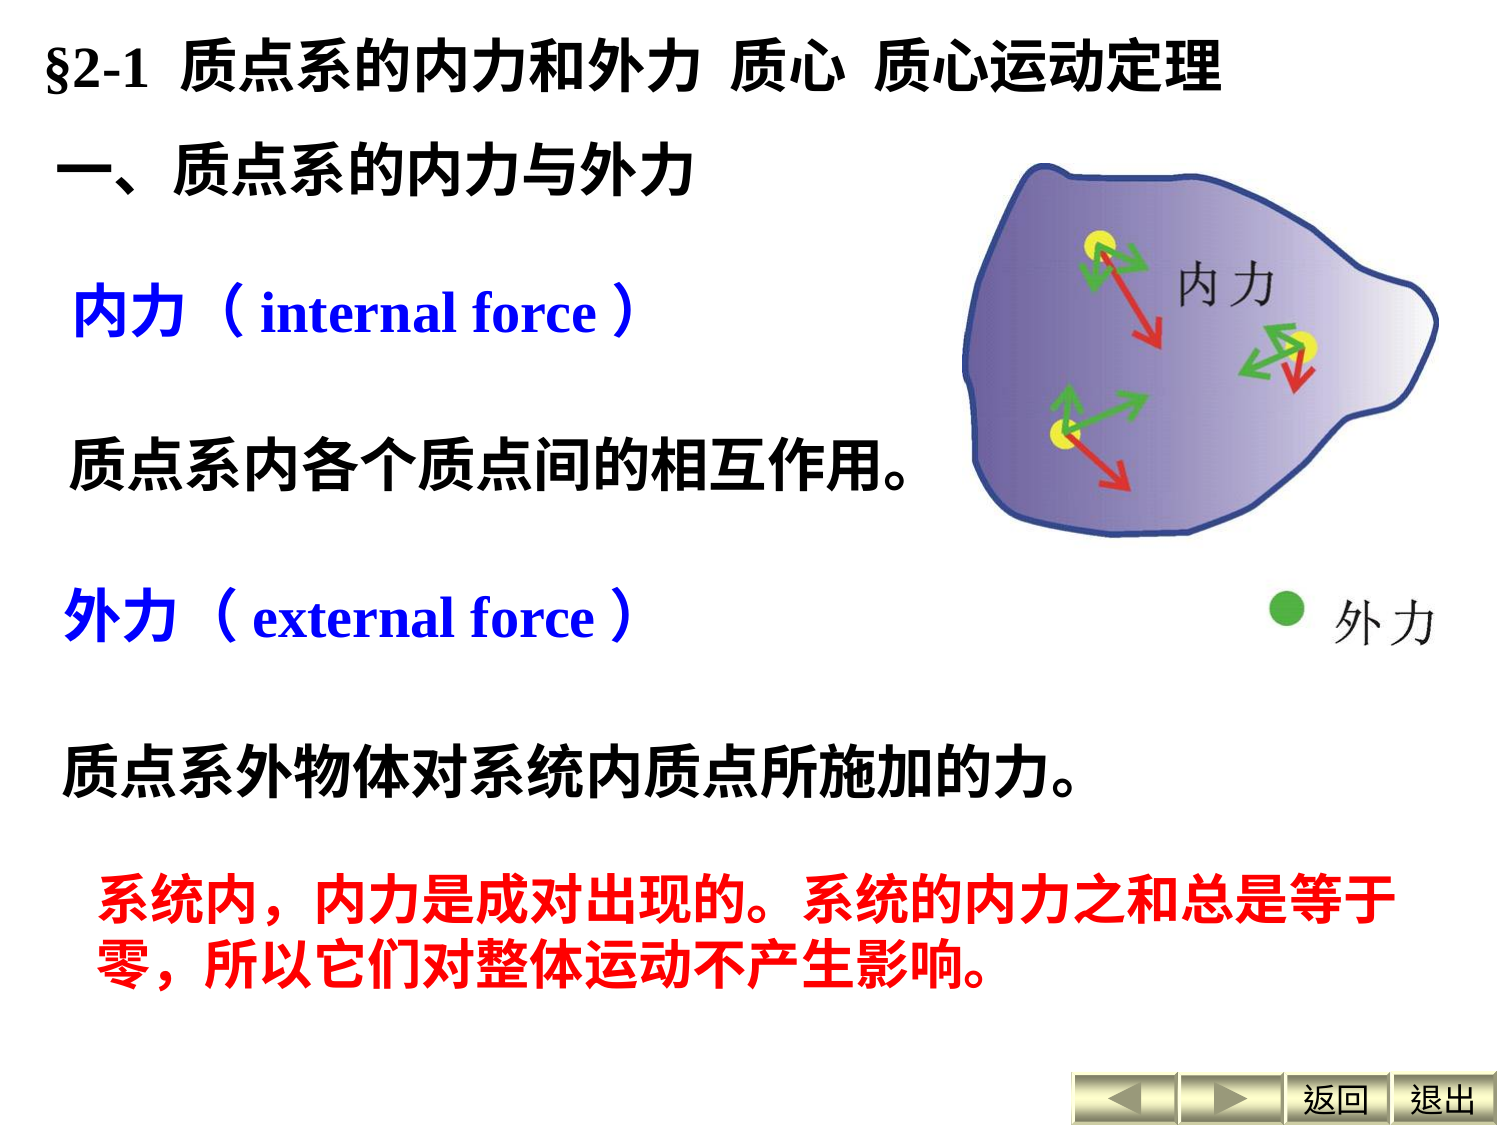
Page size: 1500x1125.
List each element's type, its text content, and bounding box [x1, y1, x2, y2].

text_box 系统内，内力是成对出现的。系统的内力之和总是等于零，所以它们对整体运动不产生影响。 [81, 857, 1424, 1003]
text_box 质点系外物体对系统内质点所施加的力。 [46, 727, 1125, 813]
text_box 外力（external force） [48, 571, 683, 657]
text_box §2-1 质点系的内力和外力 质心 质心运动定理 [28, 21, 1238, 107]
text_box 一、质点系的内力与外力 [41, 125, 857, 211]
text_box 内力（internal force） [56, 267, 685, 352]
picture [962, 162, 1439, 646]
text_box 质点系内各个质点间的相互作用。 [53, 420, 957, 506]
picture [1071, 1070, 1500, 1125]
